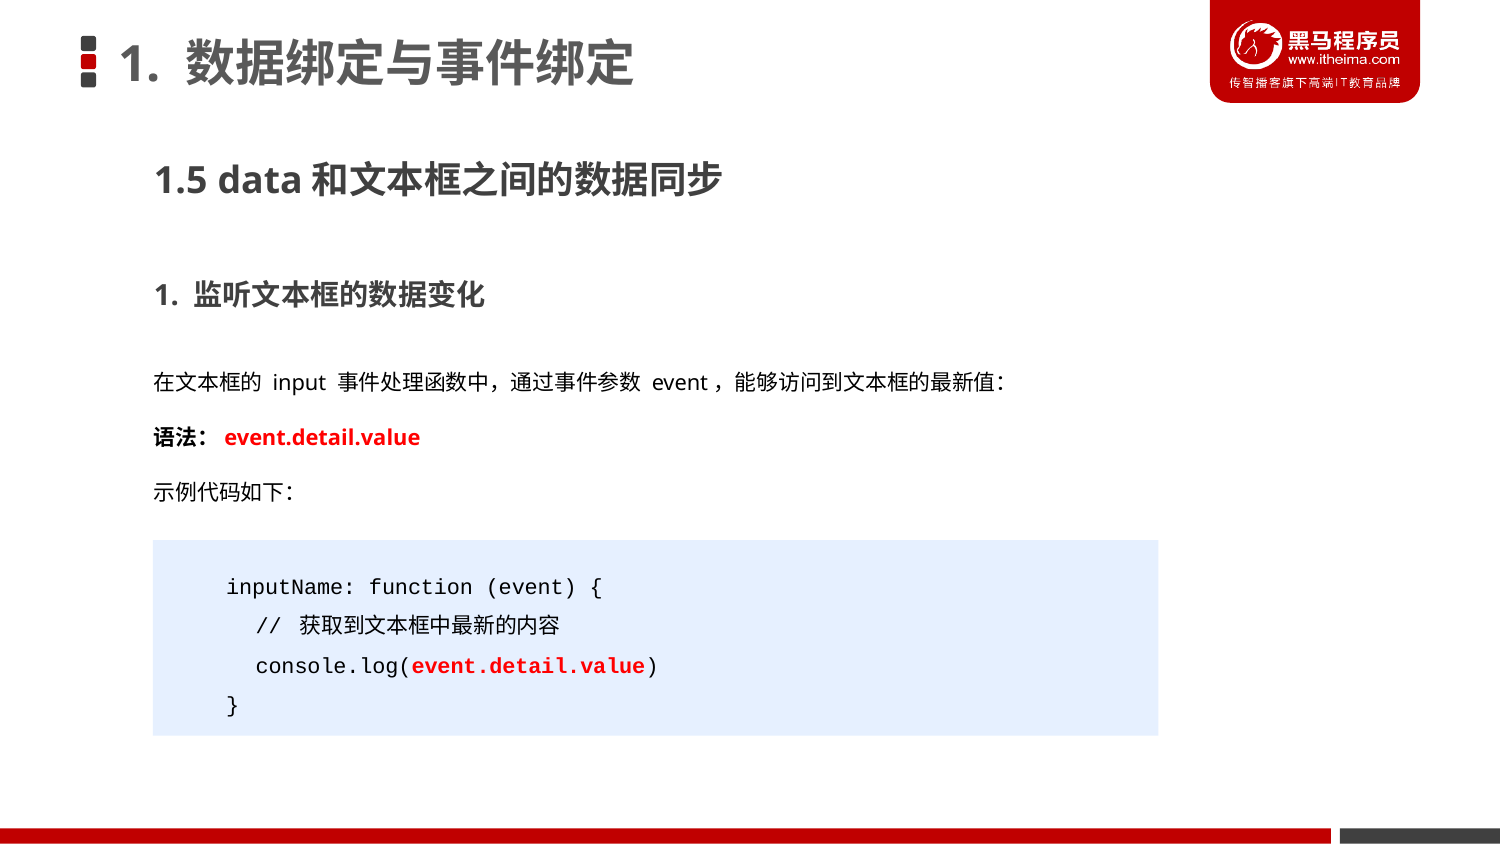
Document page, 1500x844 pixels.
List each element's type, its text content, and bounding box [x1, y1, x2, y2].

picture [1211, 11, 1419, 97]
list 1.5 data和文本框之间的数据同步 [139, 153, 1209, 243]
list 在文本框的 input 事件处理函数中，通过事件参数 event，能够访问到文本框的最新值： 语法：event.detail.value 示例代码如下： [139, 348, 1204, 524]
title 1. 数据绑定与事件绑定 [103, 0, 1209, 130]
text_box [152, 539, 1159, 736]
text_box 1. 监听文本框的数据变化 [139, 273, 1204, 320]
